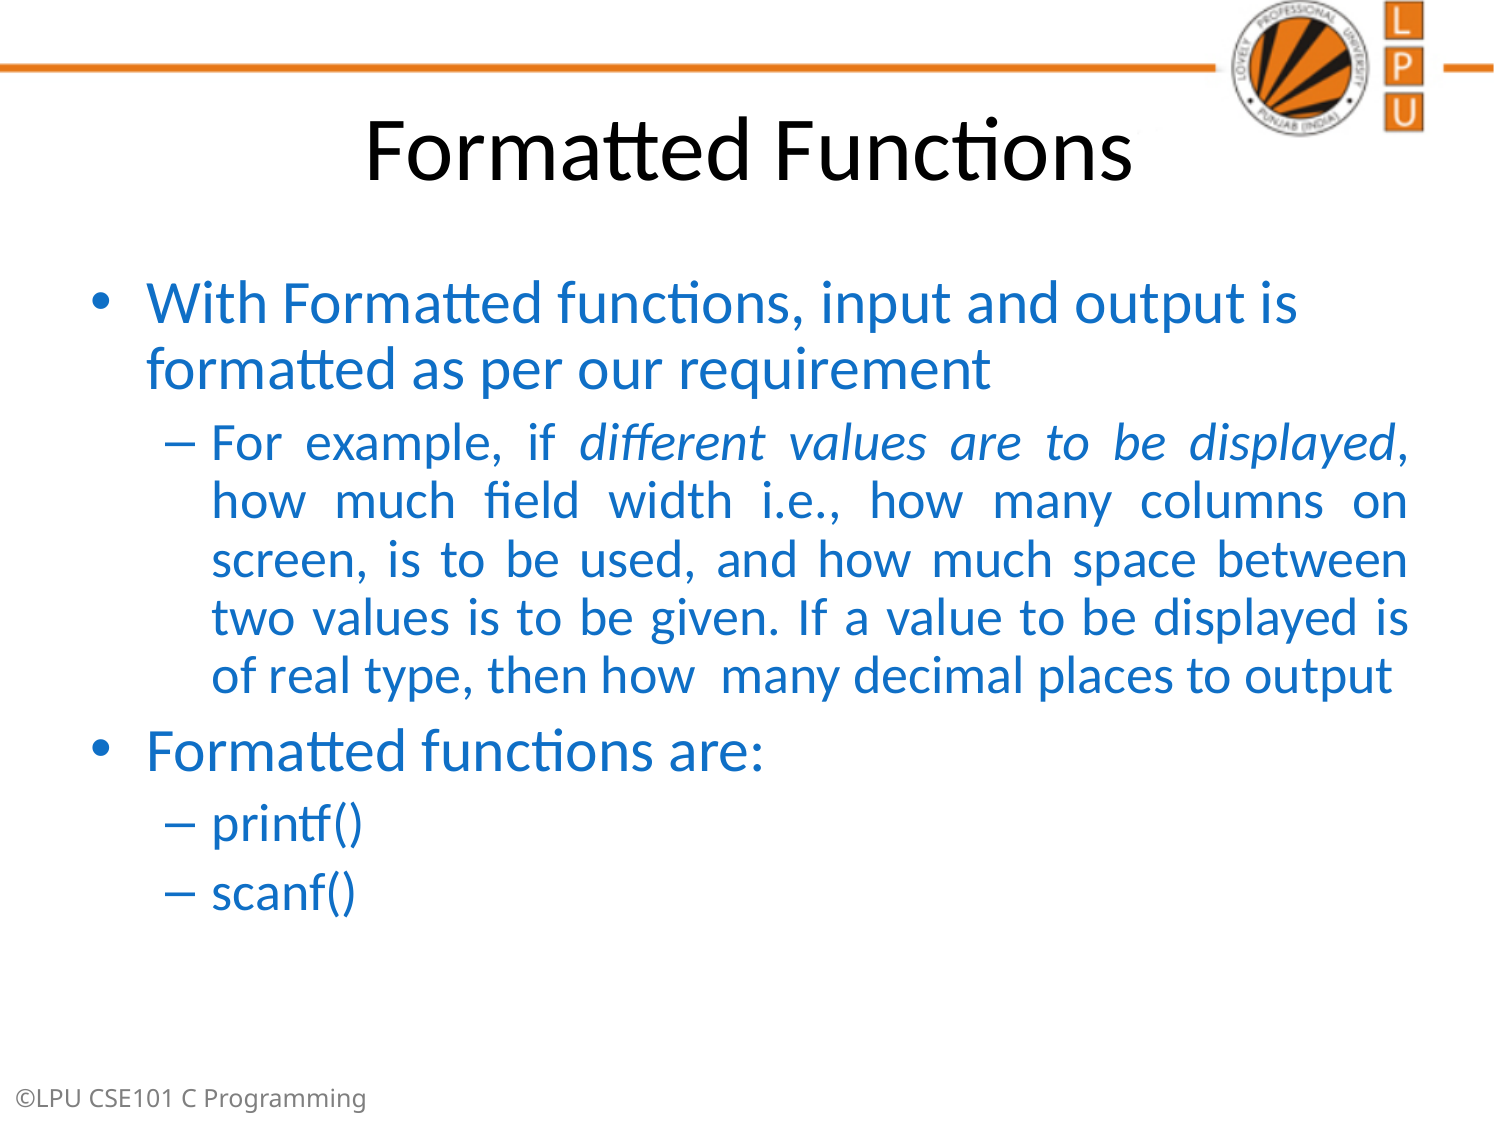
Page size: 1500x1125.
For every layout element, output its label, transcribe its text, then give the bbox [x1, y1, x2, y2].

picture [0, 0, 1497, 155]
list With Formatted functions, input and output is formatted as per our requirement For example, if different values are to be displayed, how much field width i.e., how many columns on screen, is to be used, and how much space between two values is to be given. If a value to be displayed is of real type, then how many decimal places to output Formatted functions are: printf() scanf() [75, 262, 1425, 1005]
title Formatted Functions [75, 50, 1425, 238]
